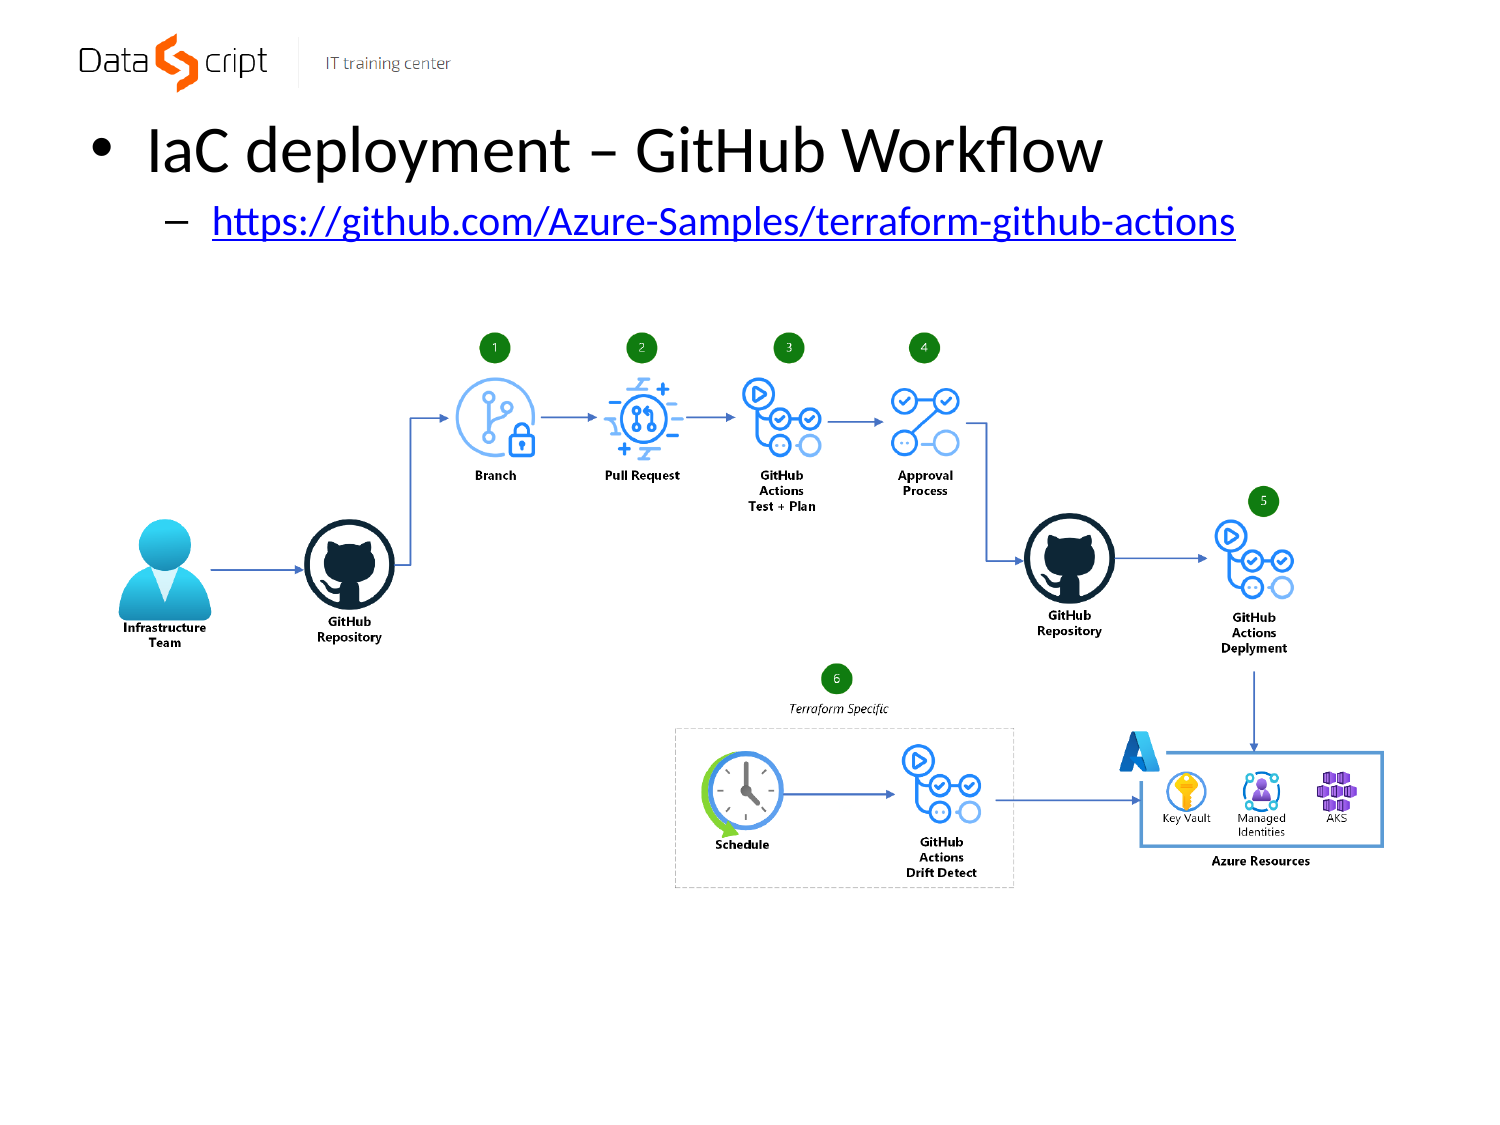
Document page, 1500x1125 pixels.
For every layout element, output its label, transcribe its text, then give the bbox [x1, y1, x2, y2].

list IaC deployment – GitHub Workflow https://github.com/Azure-Samples/terraform-github-actions [75, 98, 1425, 1059]
picture [111, 326, 1389, 894]
picture [74, 26, 455, 99]
